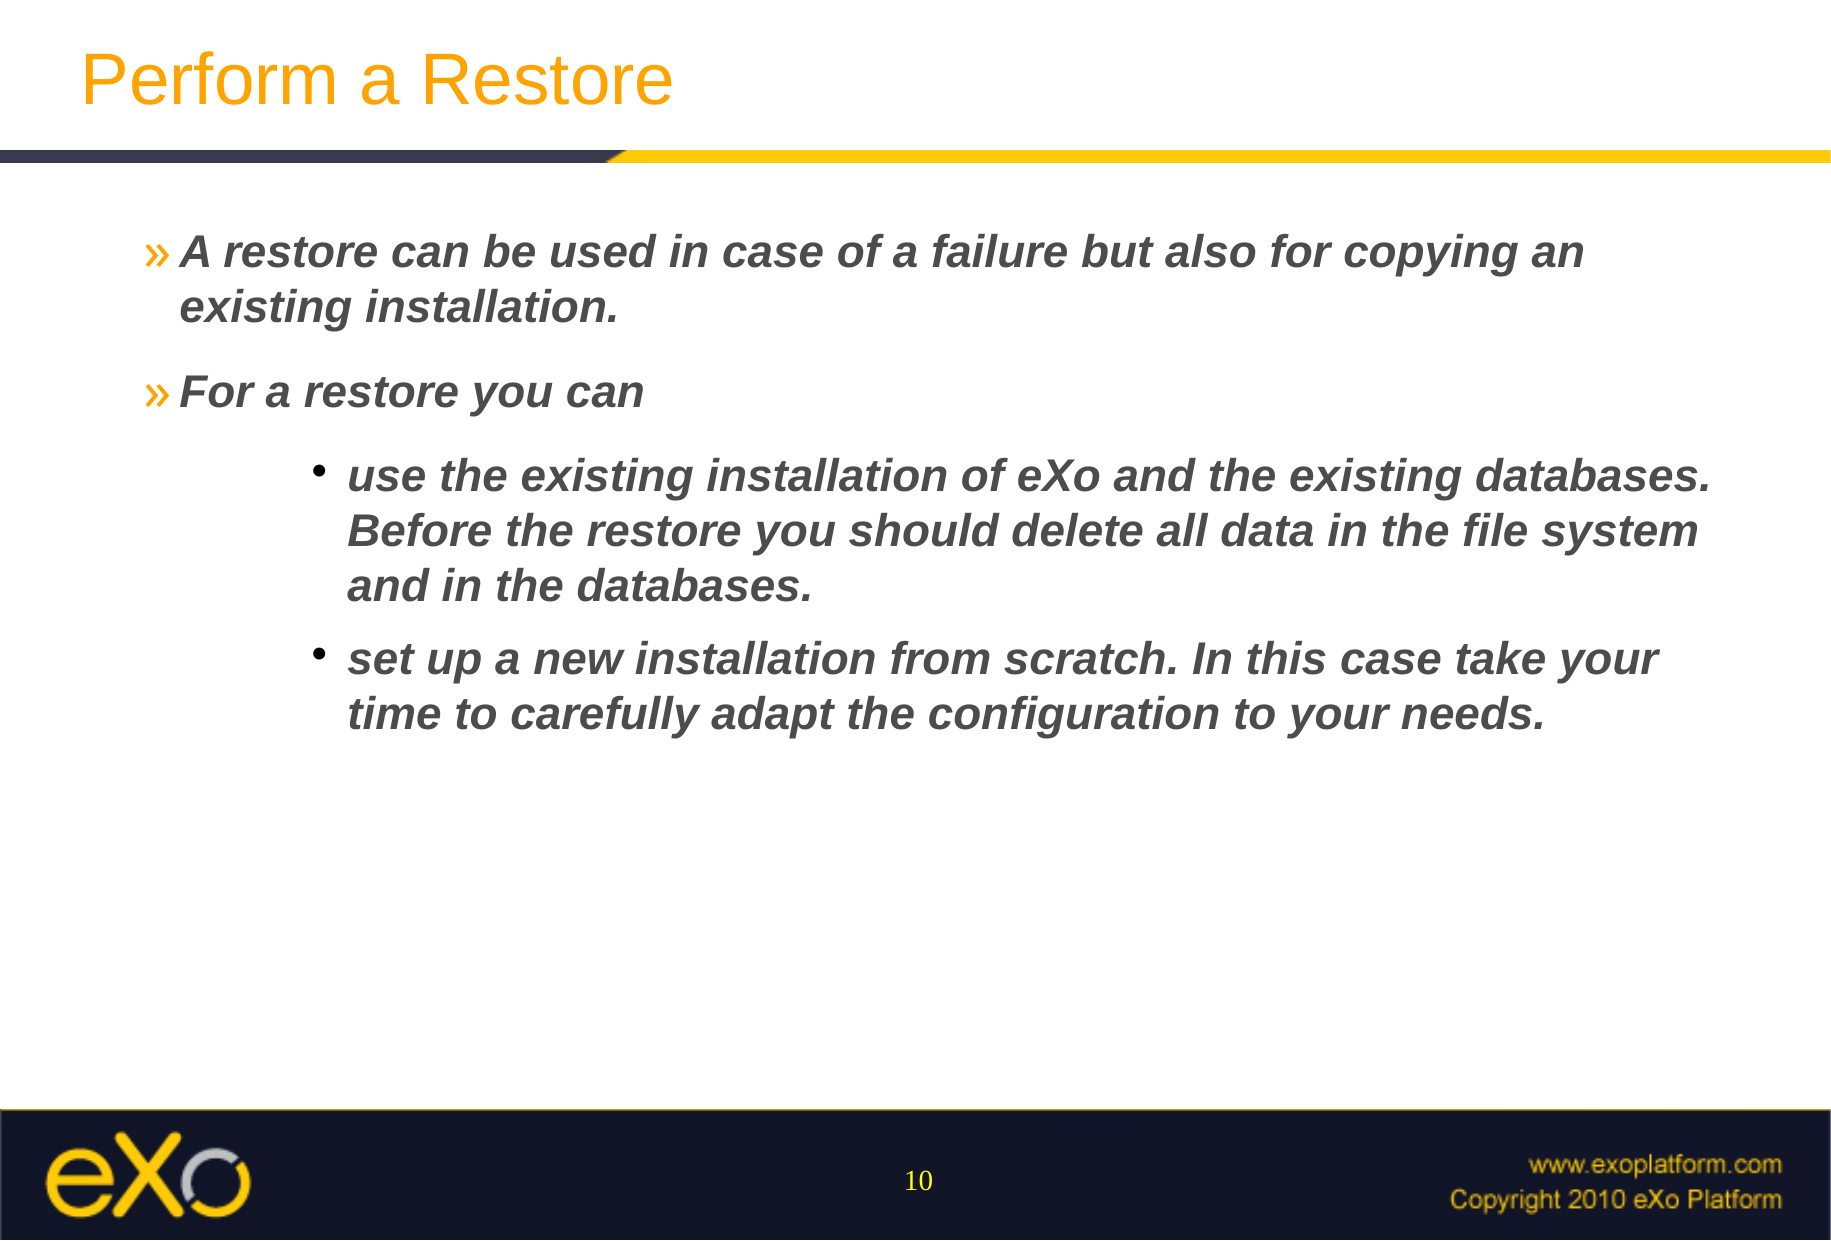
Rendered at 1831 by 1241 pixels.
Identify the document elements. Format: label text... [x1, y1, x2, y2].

list A restore can be used in case of a failure but also for copying an existing installation. For a restore you can use the existing installation of eXo and the existing databases. Before the restore you should delete all data in the file system and in the databases. set up a new installation from scratch. In this case take your time to carefully adapt the configuration to your needs. [83, 221, 1754, 1057]
picture [0, 1109, 1831, 1240]
picture [0, 150, 1831, 163]
title Perform a Restore [80, 41, 1751, 117]
